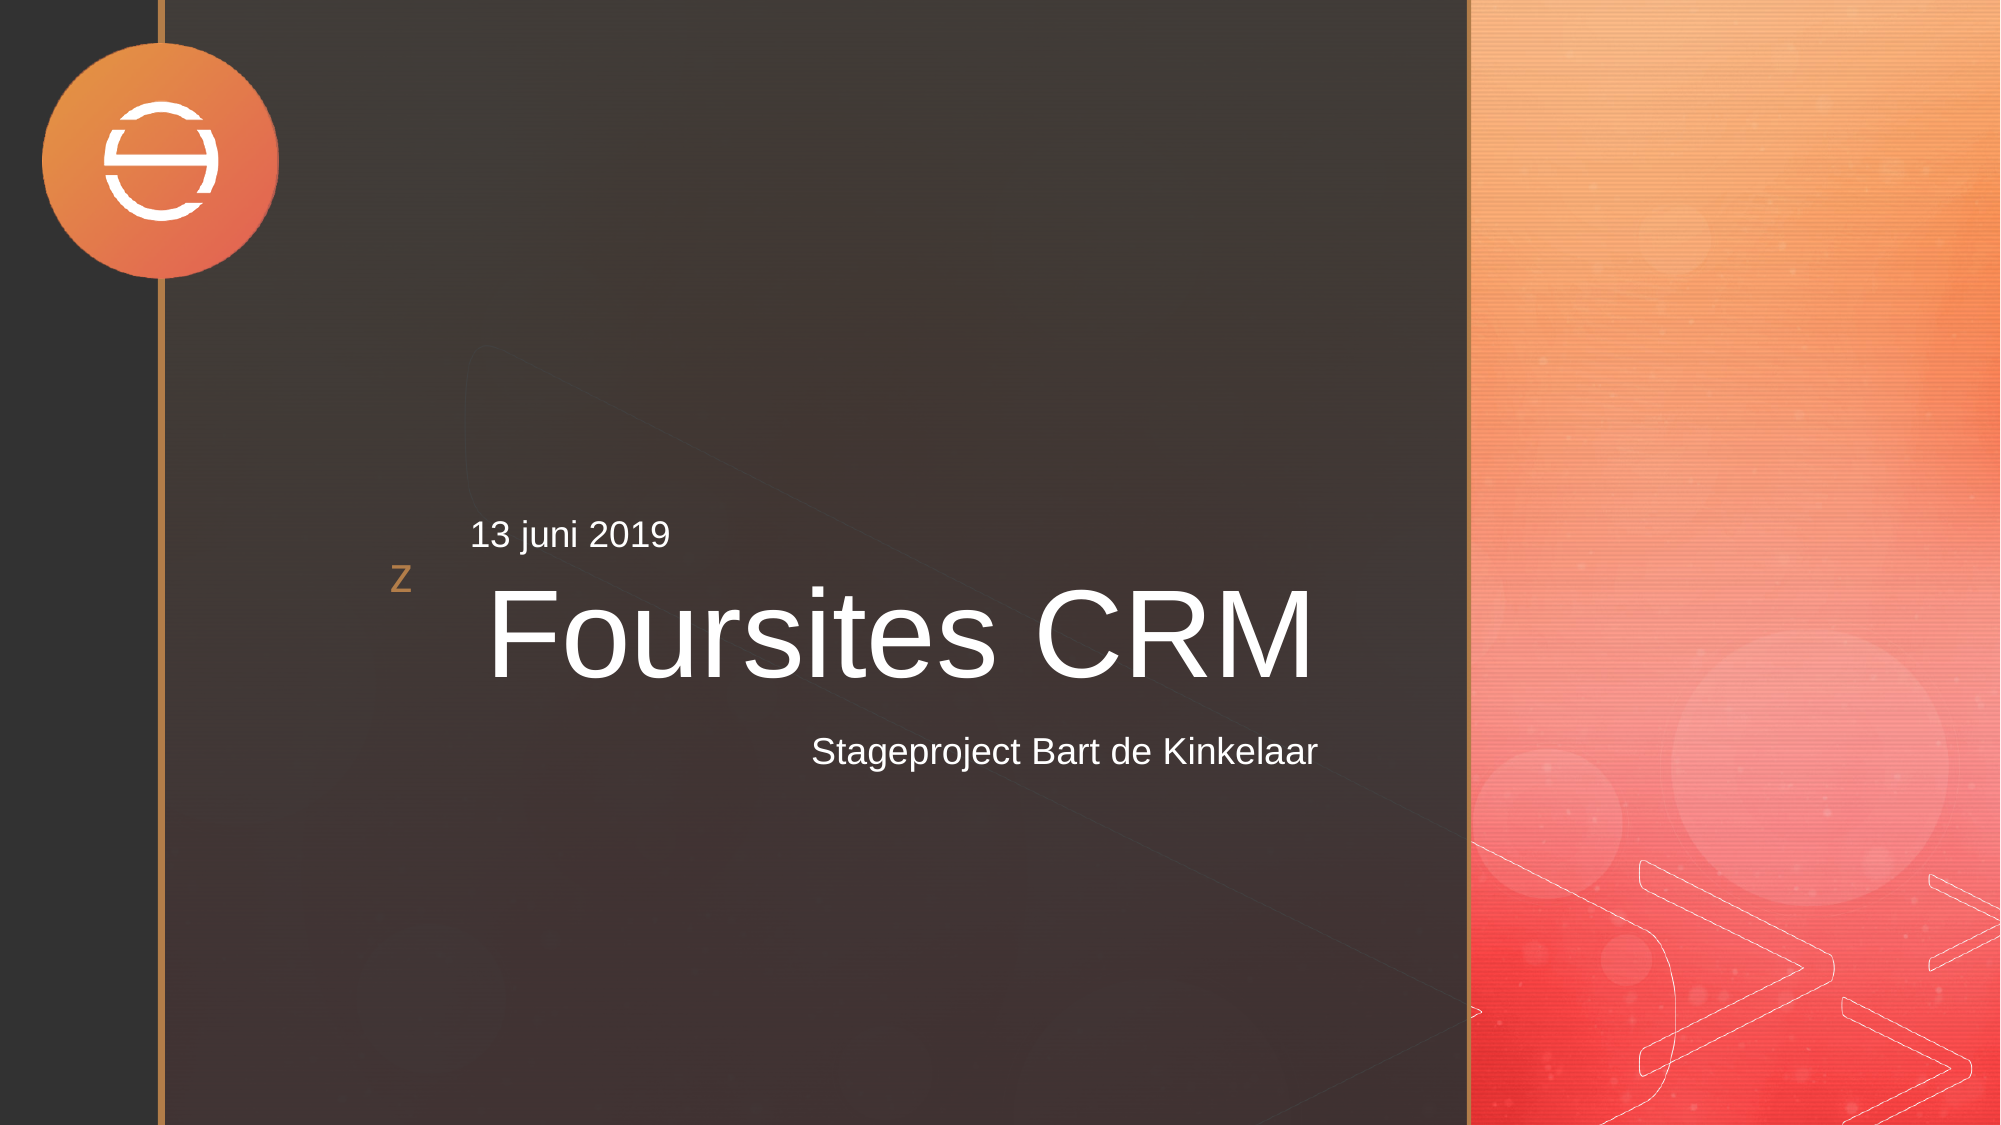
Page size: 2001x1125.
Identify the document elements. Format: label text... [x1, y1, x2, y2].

title Foursites CRM [428, 562, 1334, 935]
picture [1472, 0, 2001, 1125]
subtitle Stageproject Bart de Kinkelaar [454, 717, 1334, 780]
text_box 13 juni 2019 [454, 501, 1334, 563]
picture [41, 43, 279, 281]
